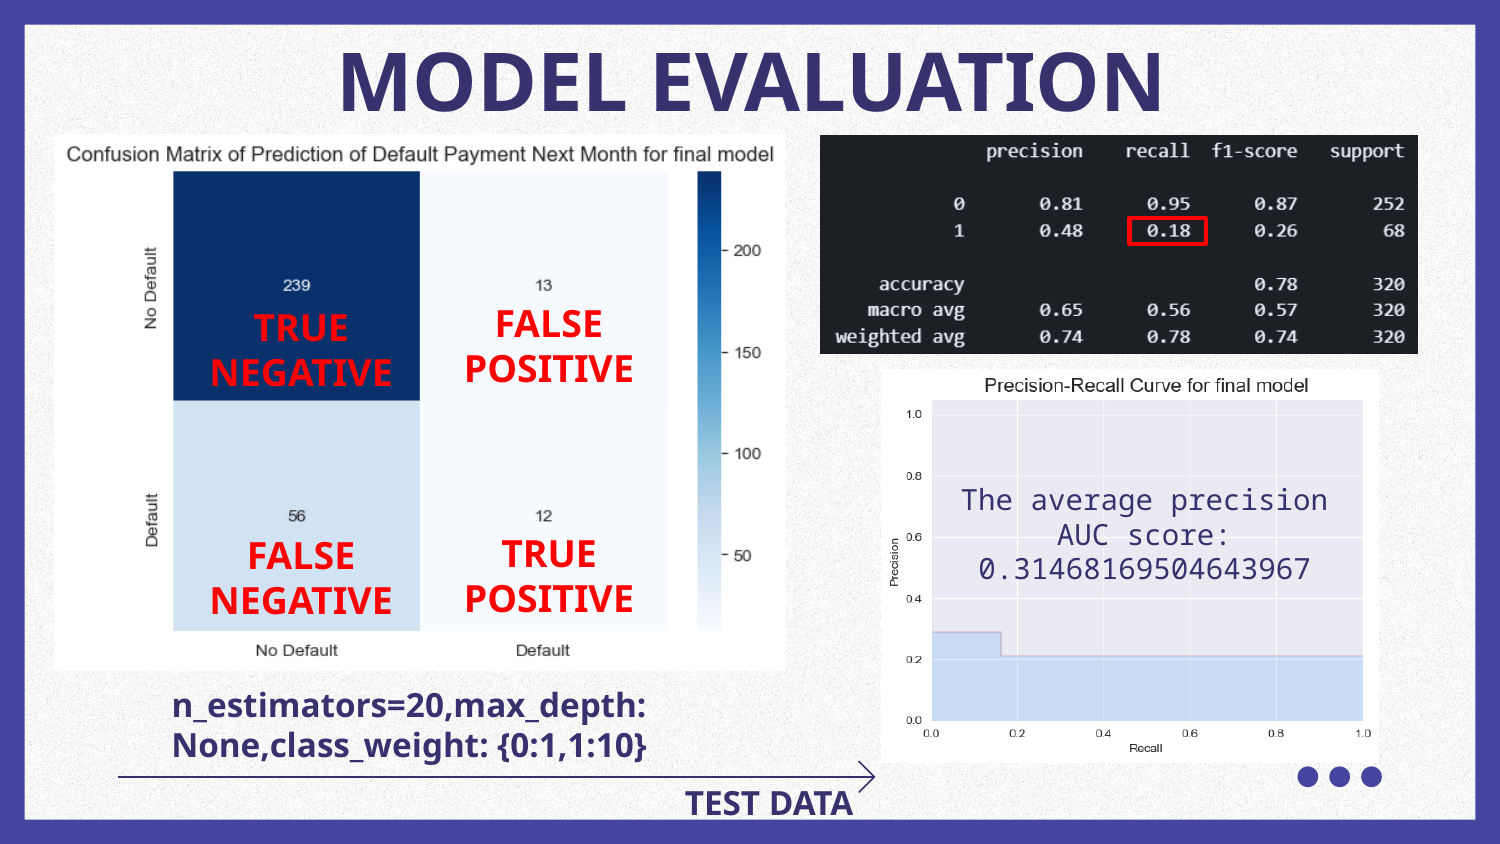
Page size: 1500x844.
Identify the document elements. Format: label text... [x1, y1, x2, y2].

text_box n_estimators=20,max_depth: None,class_weight: {0:1,1:10} [73, 679, 746, 764]
picture [25, 25, 1475, 819]
text_box MODEL EVALUATION [28, 26, 1475, 121]
text_box TEST DATA [592, 767, 946, 831]
